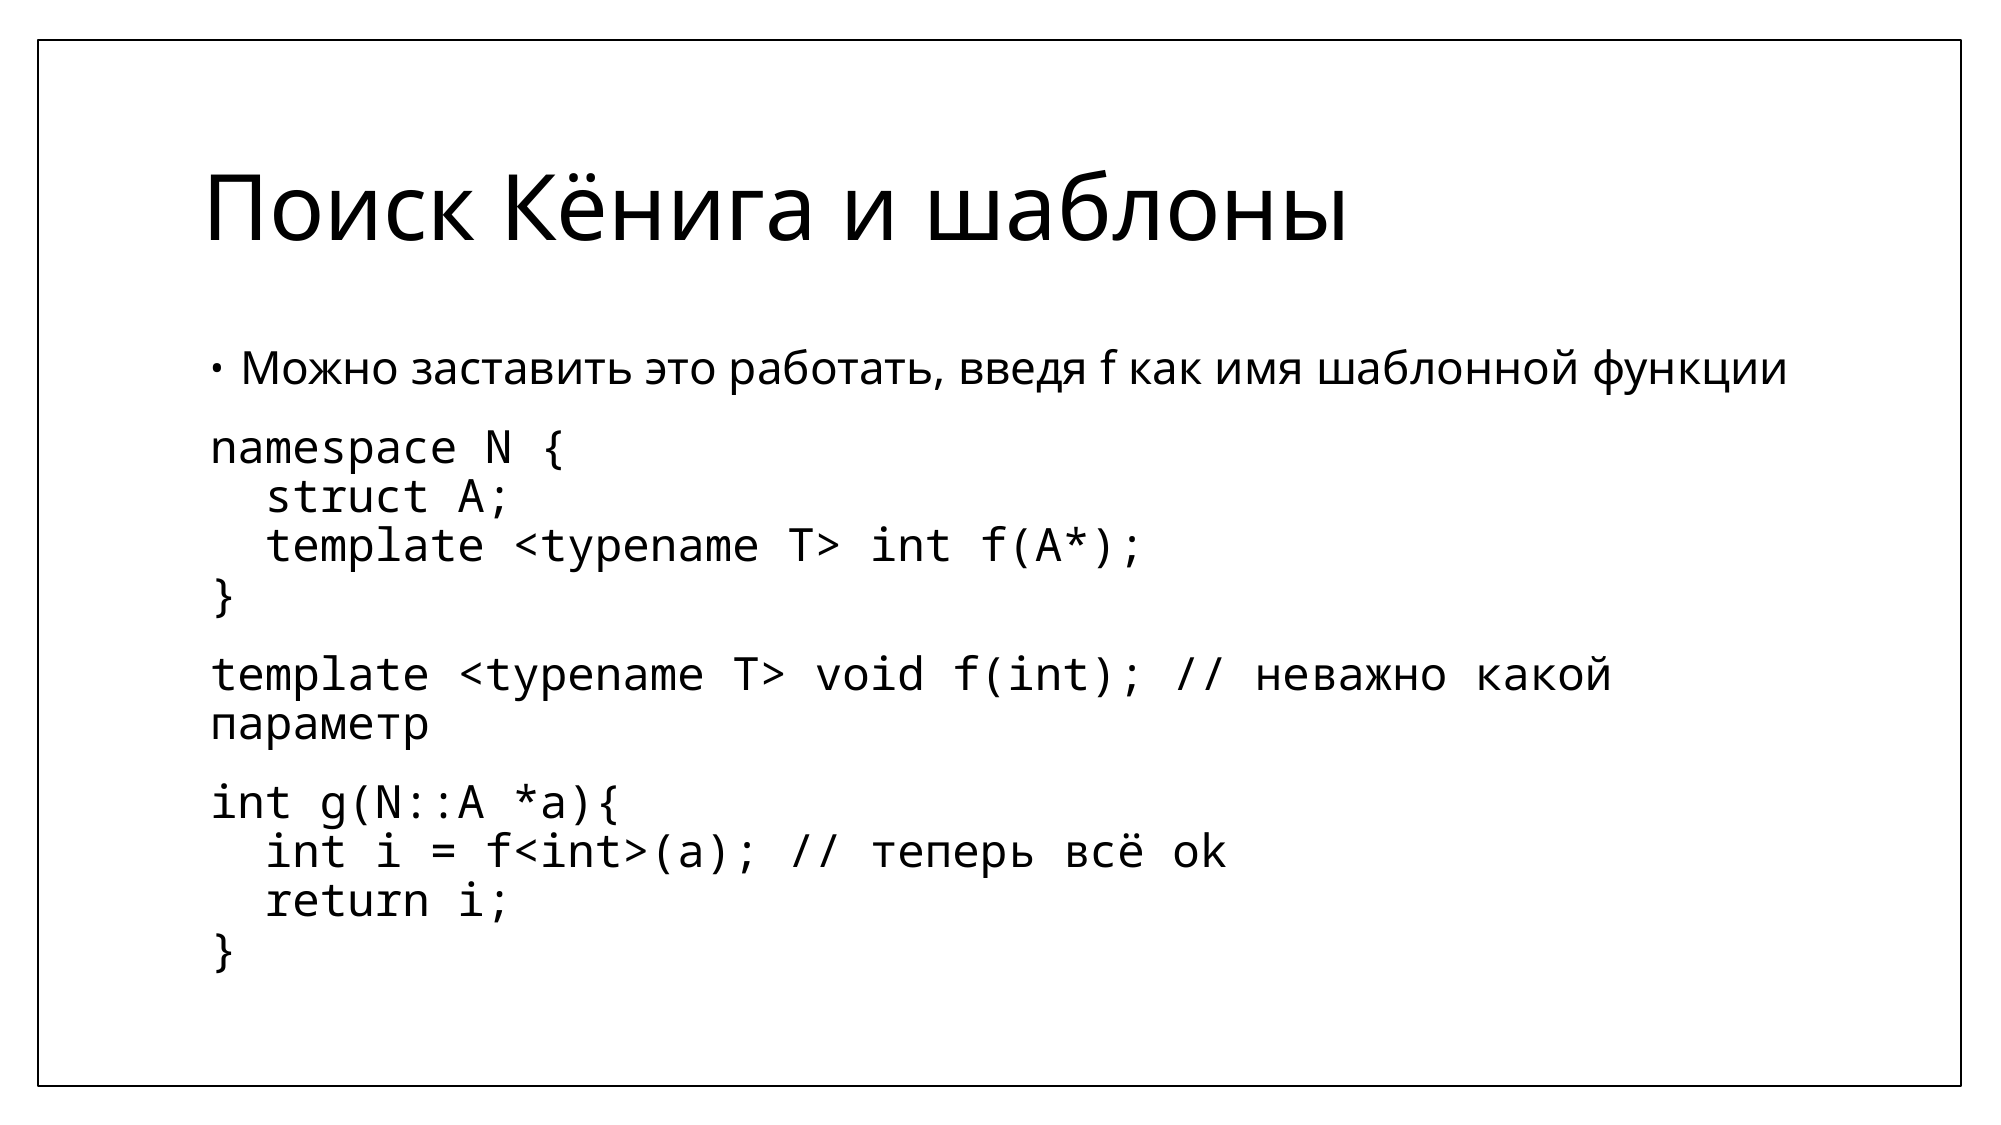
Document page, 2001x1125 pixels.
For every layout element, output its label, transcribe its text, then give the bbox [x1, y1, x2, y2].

title Поиск Кёнига и шаблоны [187, 99, 1808, 323]
list Можно заставить это работать, введя f как имя шаблонной функции namespace N { struct A; template <typename T> int f(A*); } template <typename T> void f(int); // неважно какой параметр int g(N::A *a){ int i = f<int>(a); // теперь всё ok return i; } [187, 337, 1808, 1029]
